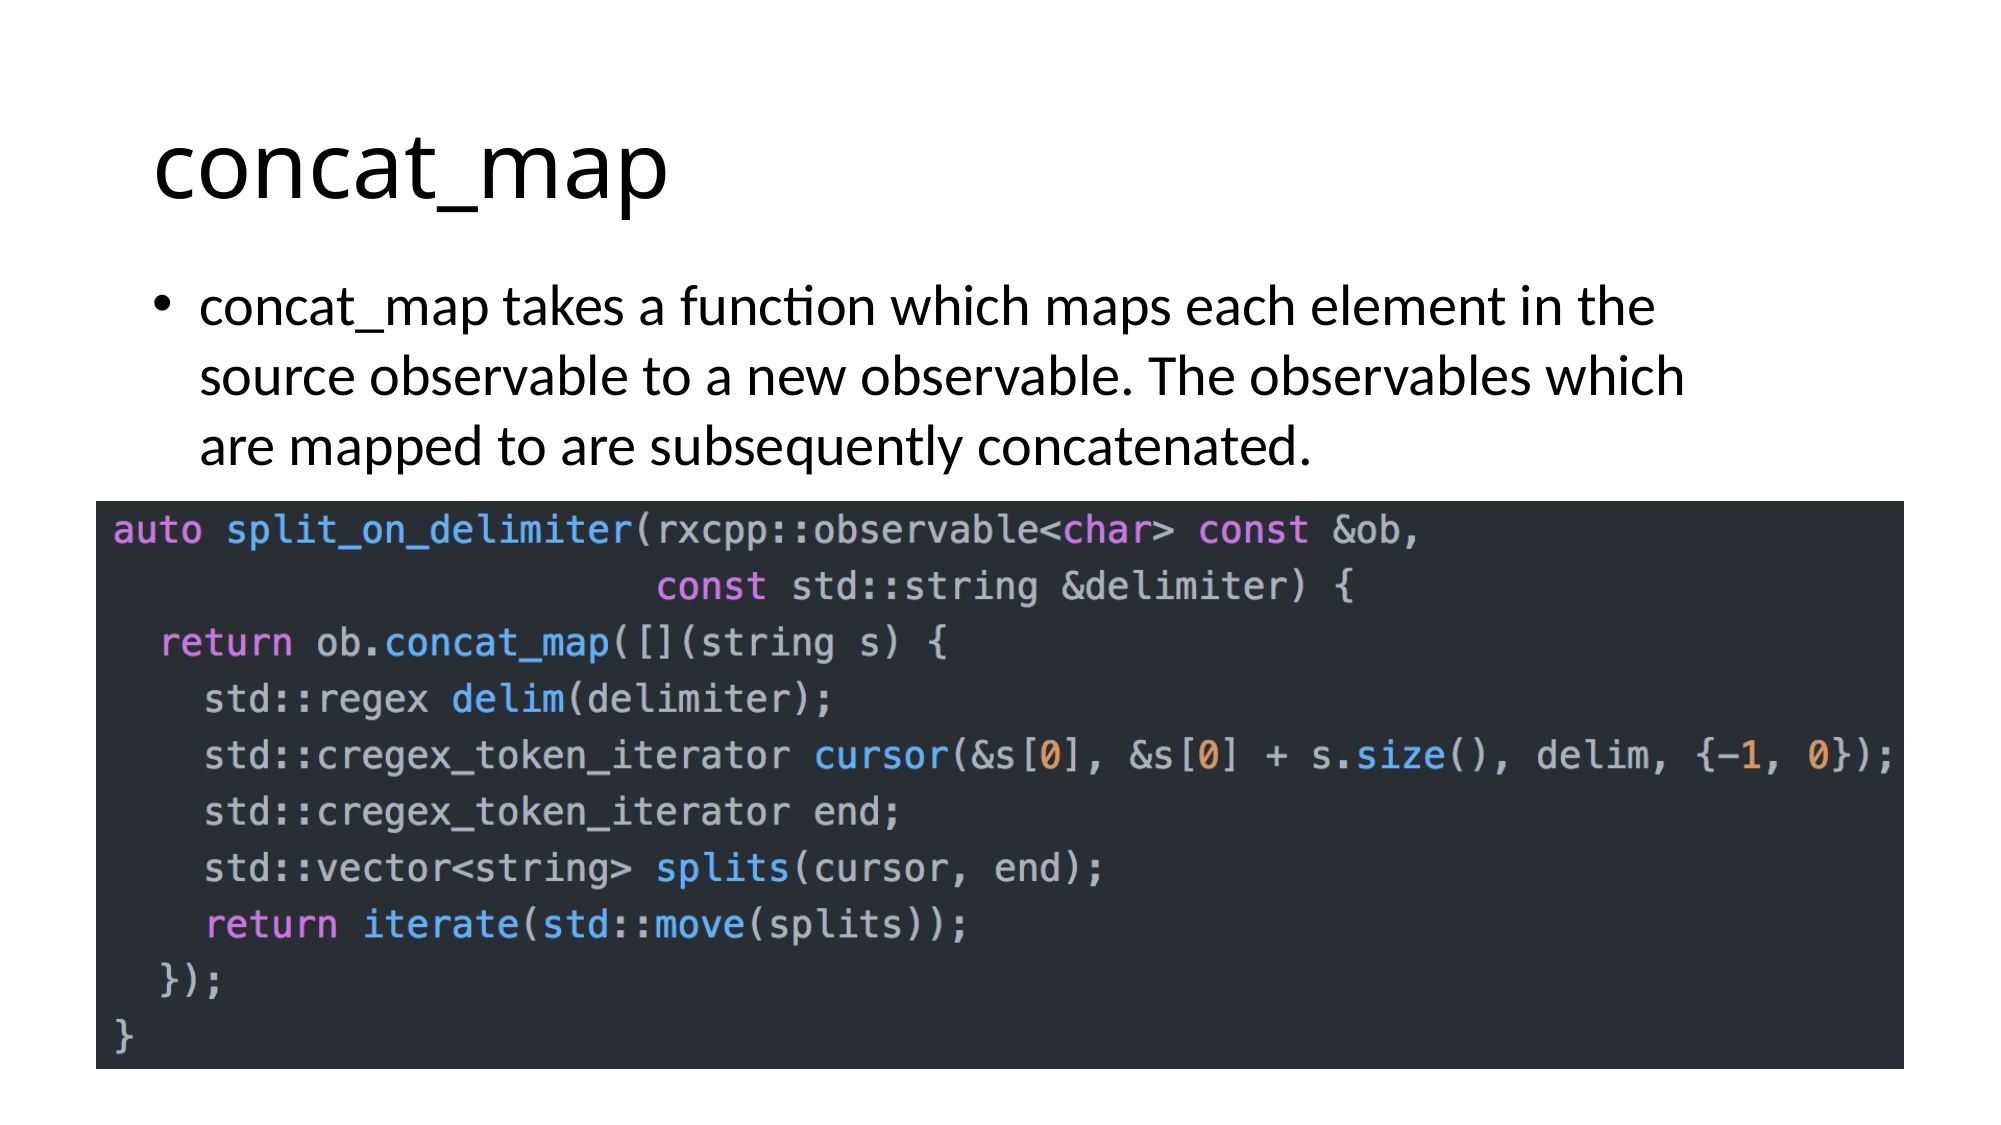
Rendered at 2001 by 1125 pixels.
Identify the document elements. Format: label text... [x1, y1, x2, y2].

text_box concat_map takes a function which maps each element in the source observable to a new observable. The observables which are mapped to are subsequently concatenated. [137, 260, 1786, 485]
picture [96, 501, 1904, 1069]
title concat_map [137, 59, 1863, 278]
